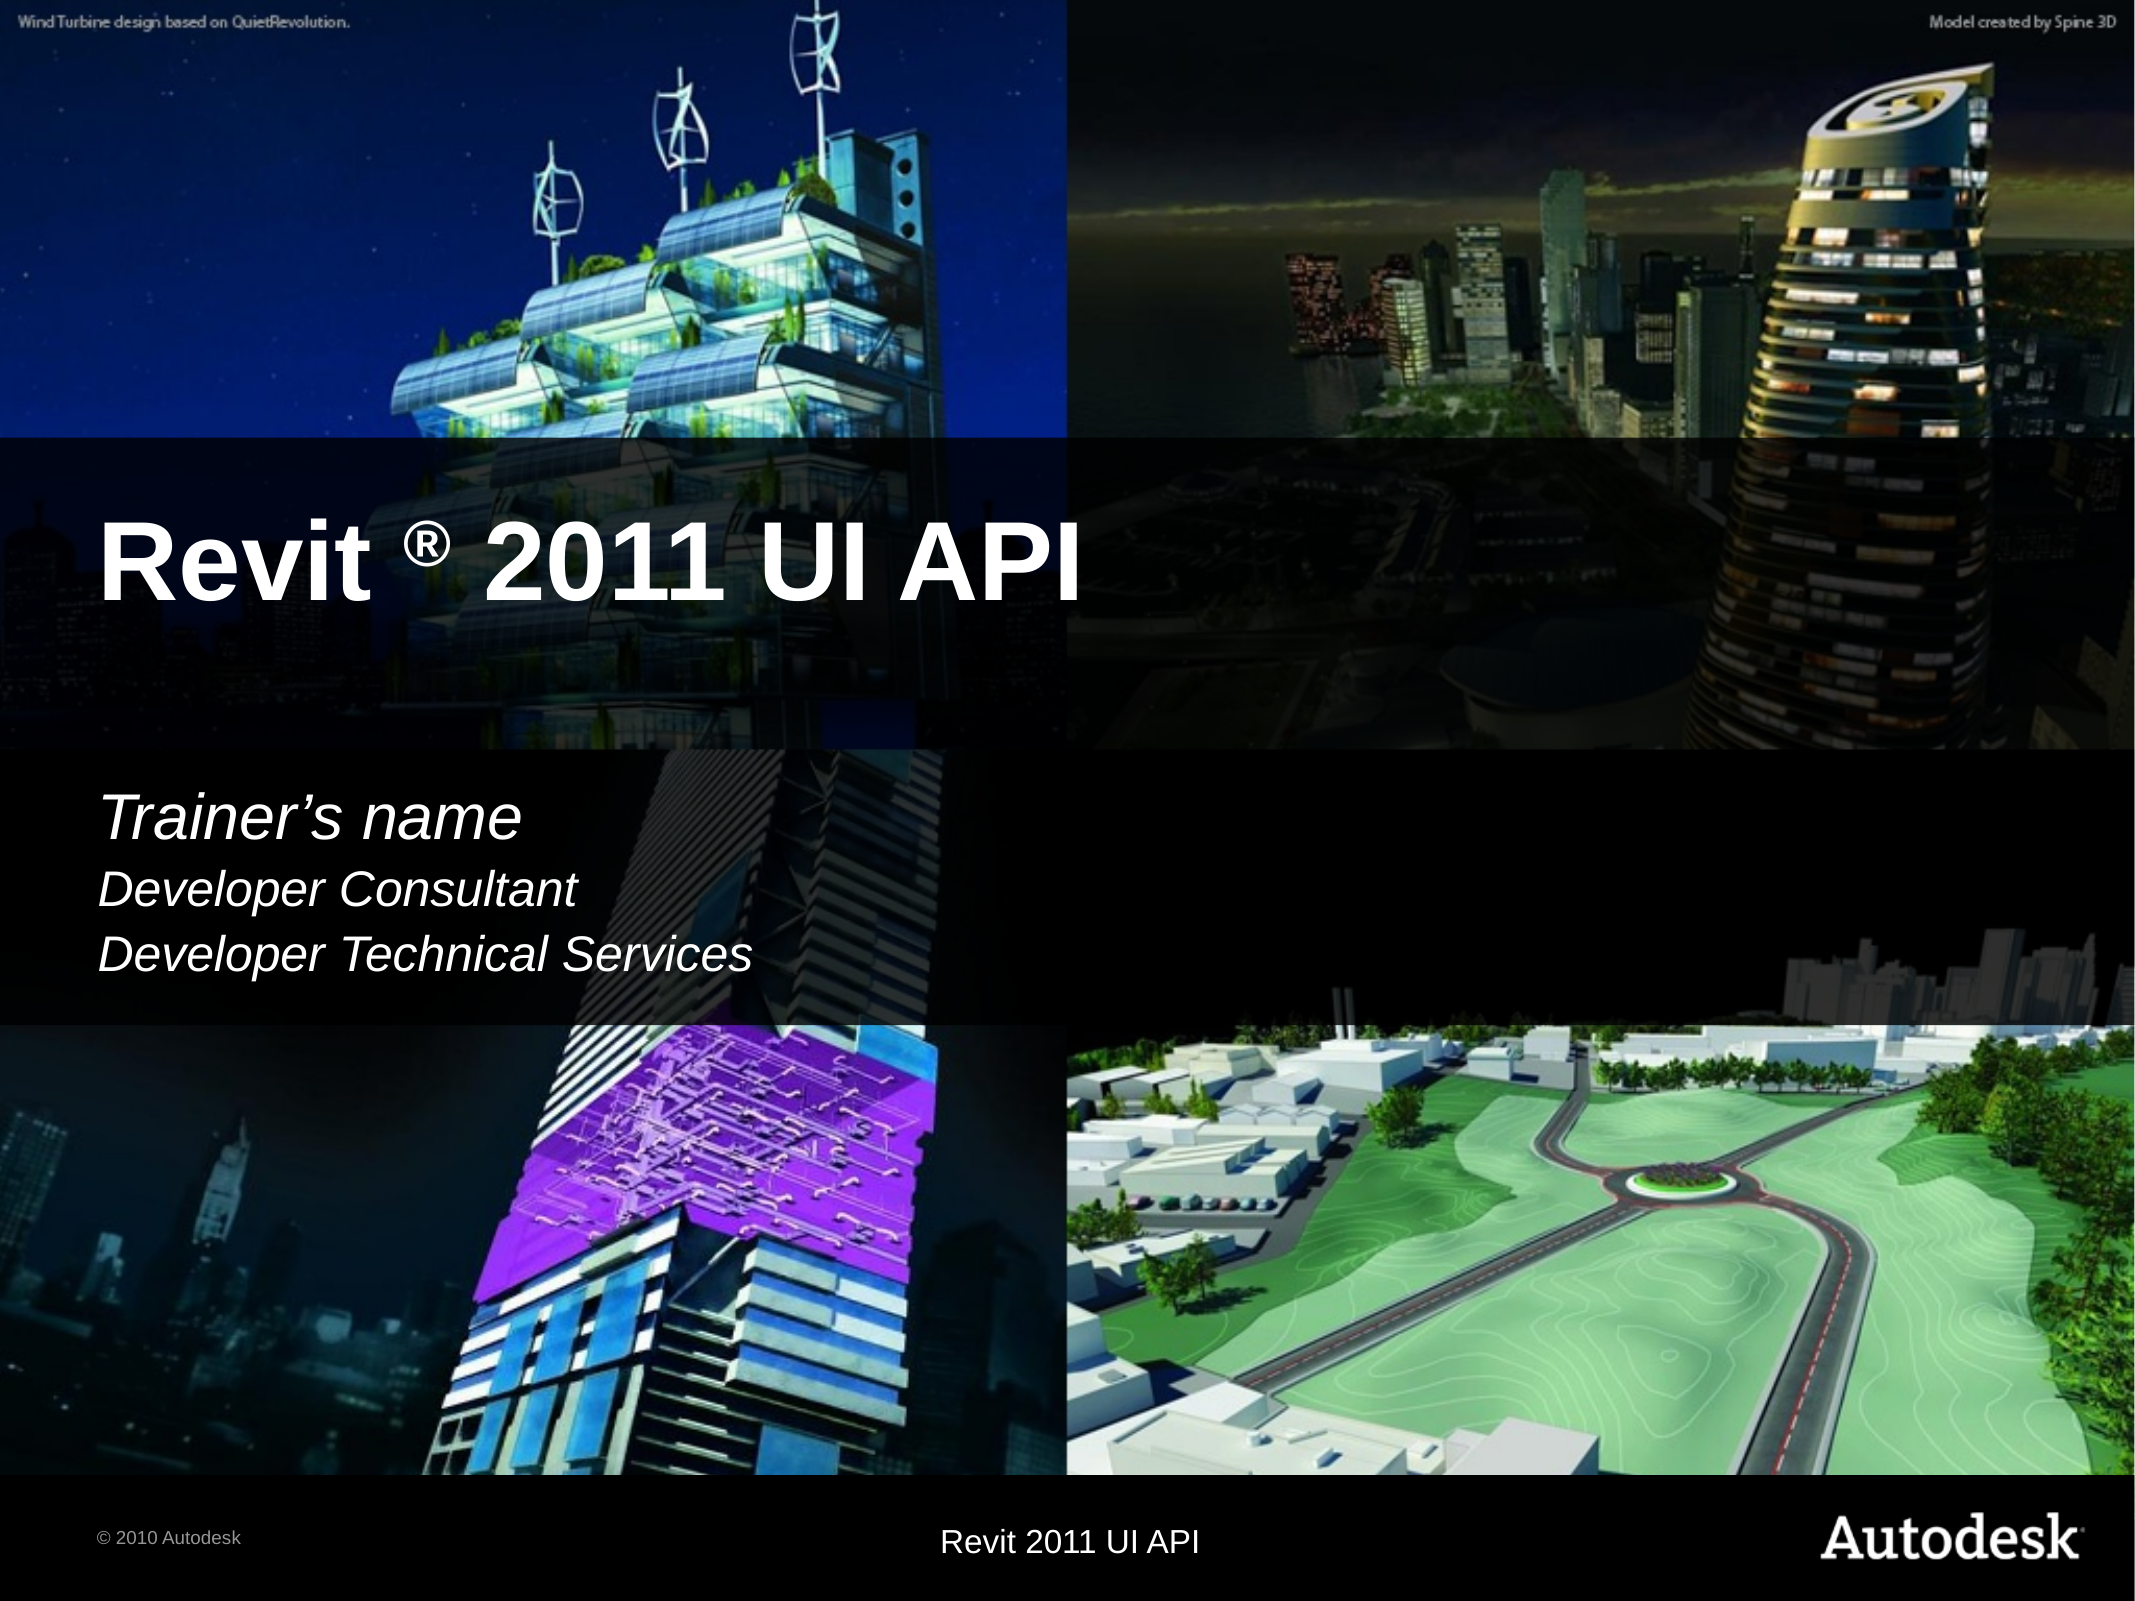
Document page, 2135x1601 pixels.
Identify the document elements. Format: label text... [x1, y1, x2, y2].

picture [0, 0, 2135, 437]
title Revit ® 2011 UI API [96, 487, 2064, 726]
picture [0, 1026, 2135, 1601]
list Trainer’s name Developer Consultant Developer Technical Services [96, 774, 1580, 951]
text_box [0, 437, 2135, 1026]
